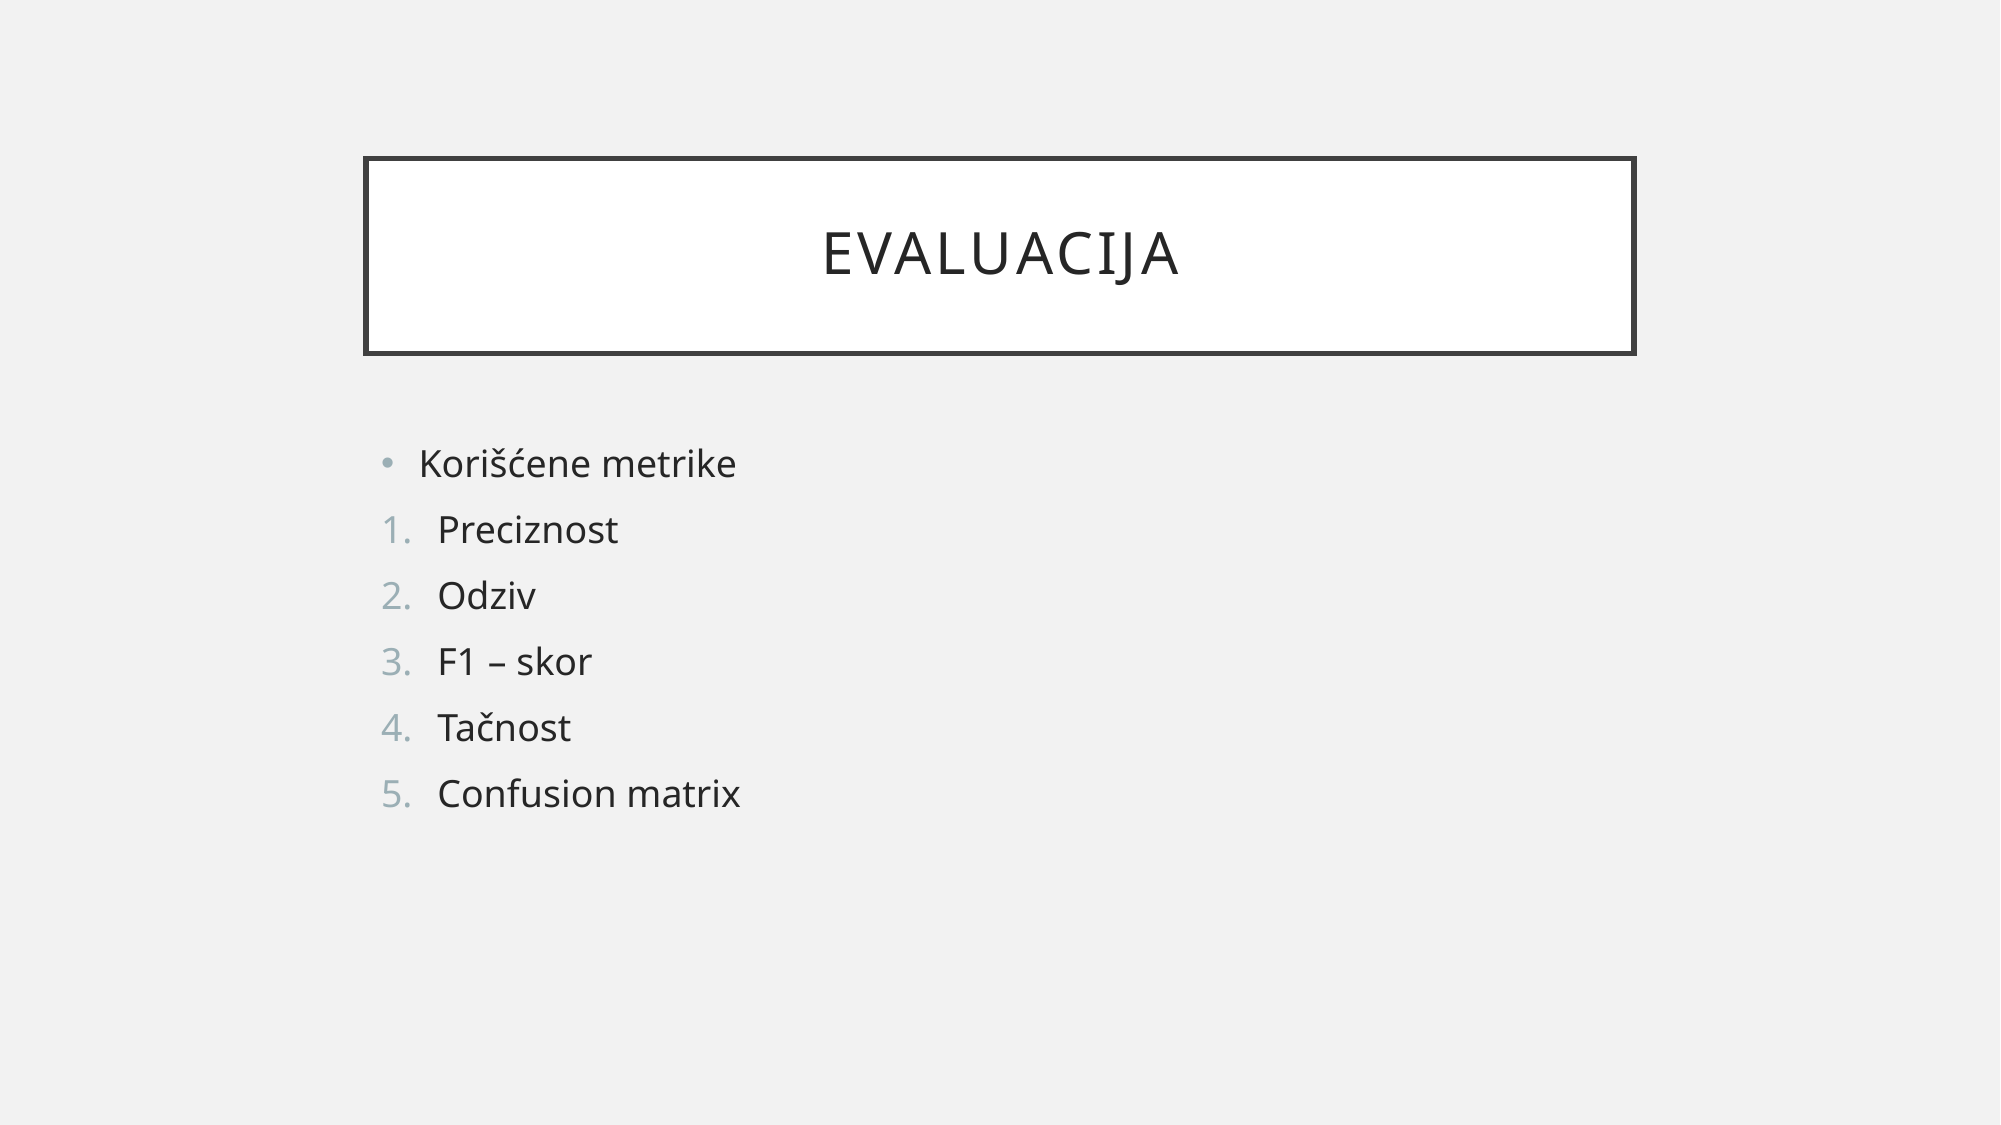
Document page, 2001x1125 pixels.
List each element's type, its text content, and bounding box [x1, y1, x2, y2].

list Korišćene metrike Preciznost Odziv F1 – skor Tačnost Confusion matrix [366, 432, 1634, 942]
title Evaluacija [363, 156, 1637, 356]
